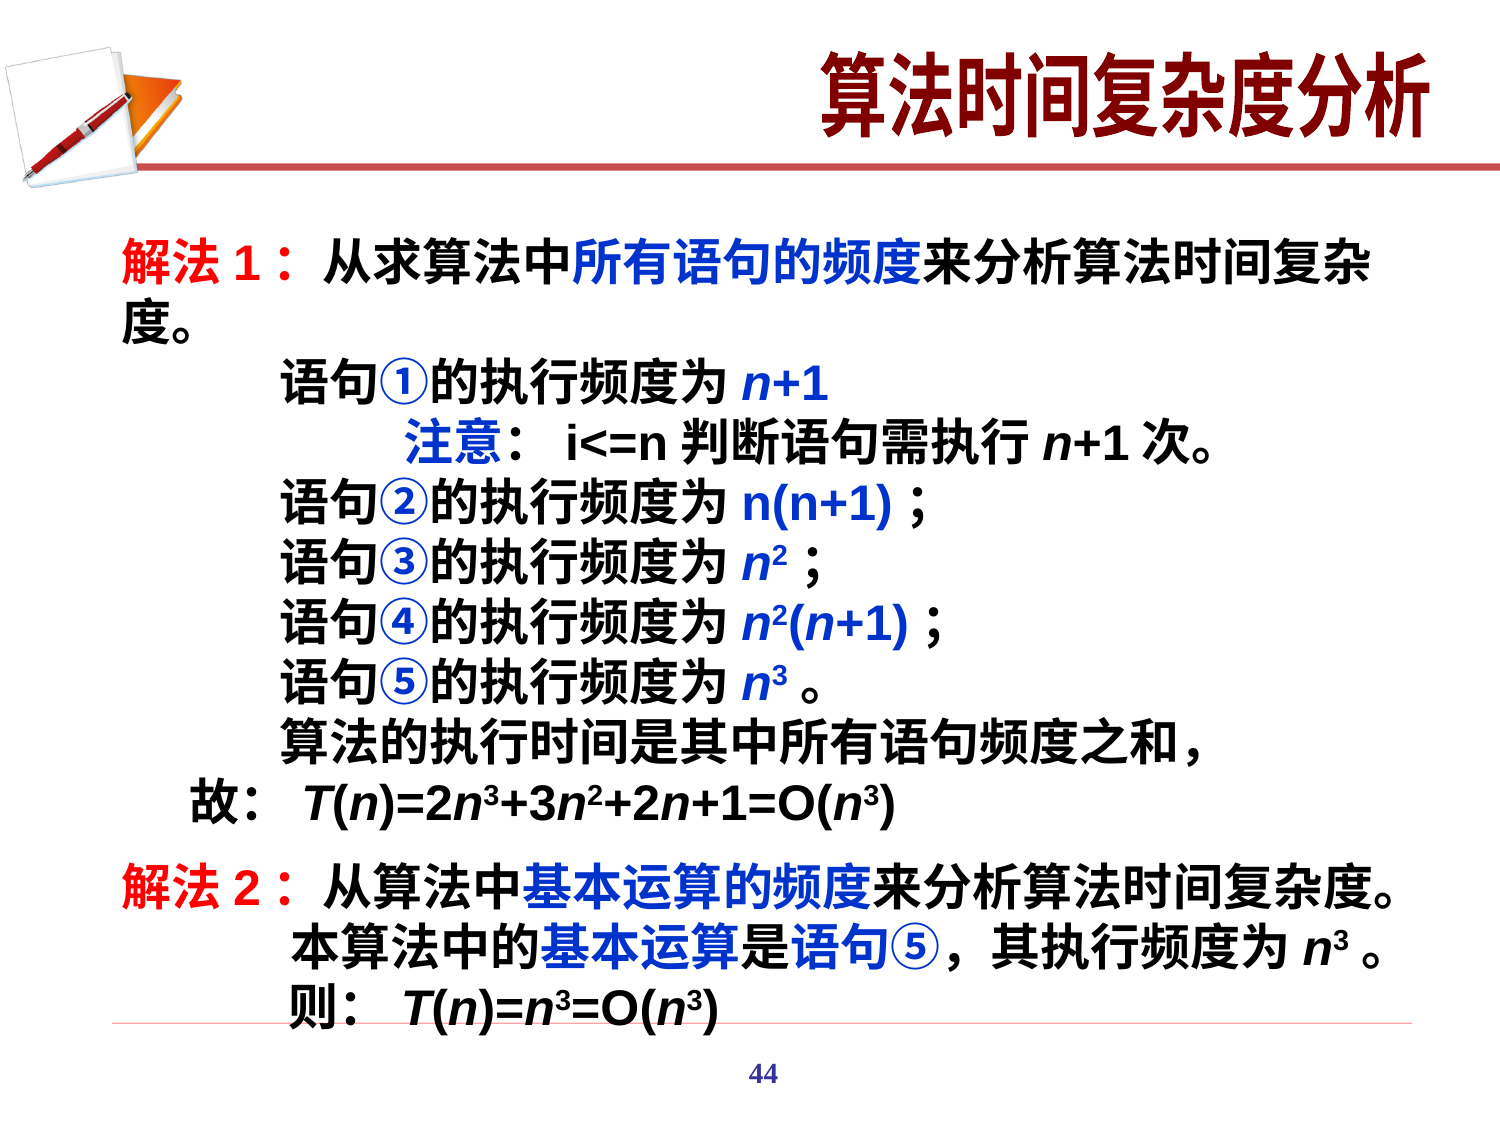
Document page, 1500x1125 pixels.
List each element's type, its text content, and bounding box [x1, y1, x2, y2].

text_box 解法1：从求算法中所有语句的频度来分析算法时间复杂度。 语句①的执行频度为n+1 注意：i<=n判断语句需执行n+1次。 语句②的执行频度为n(n+1)； 语句③的执行频度为n2； 语句④的执行频度为n2(n+1)； 语句⑤的执行频度为n3。 算法的执行时间是其中所有语句频度之和， 故：T(n)=2n3+3n2+2n+1=O(n3) 解法2：从算法中基本运算的频度来分析算法时间复杂度。 本算法中的基本运算是语句⑤，其执行频度为n3。 则：T(n)=n3=O(n3) [106, 223, 1465, 1044]
picture [1, 42, 187, 191]
